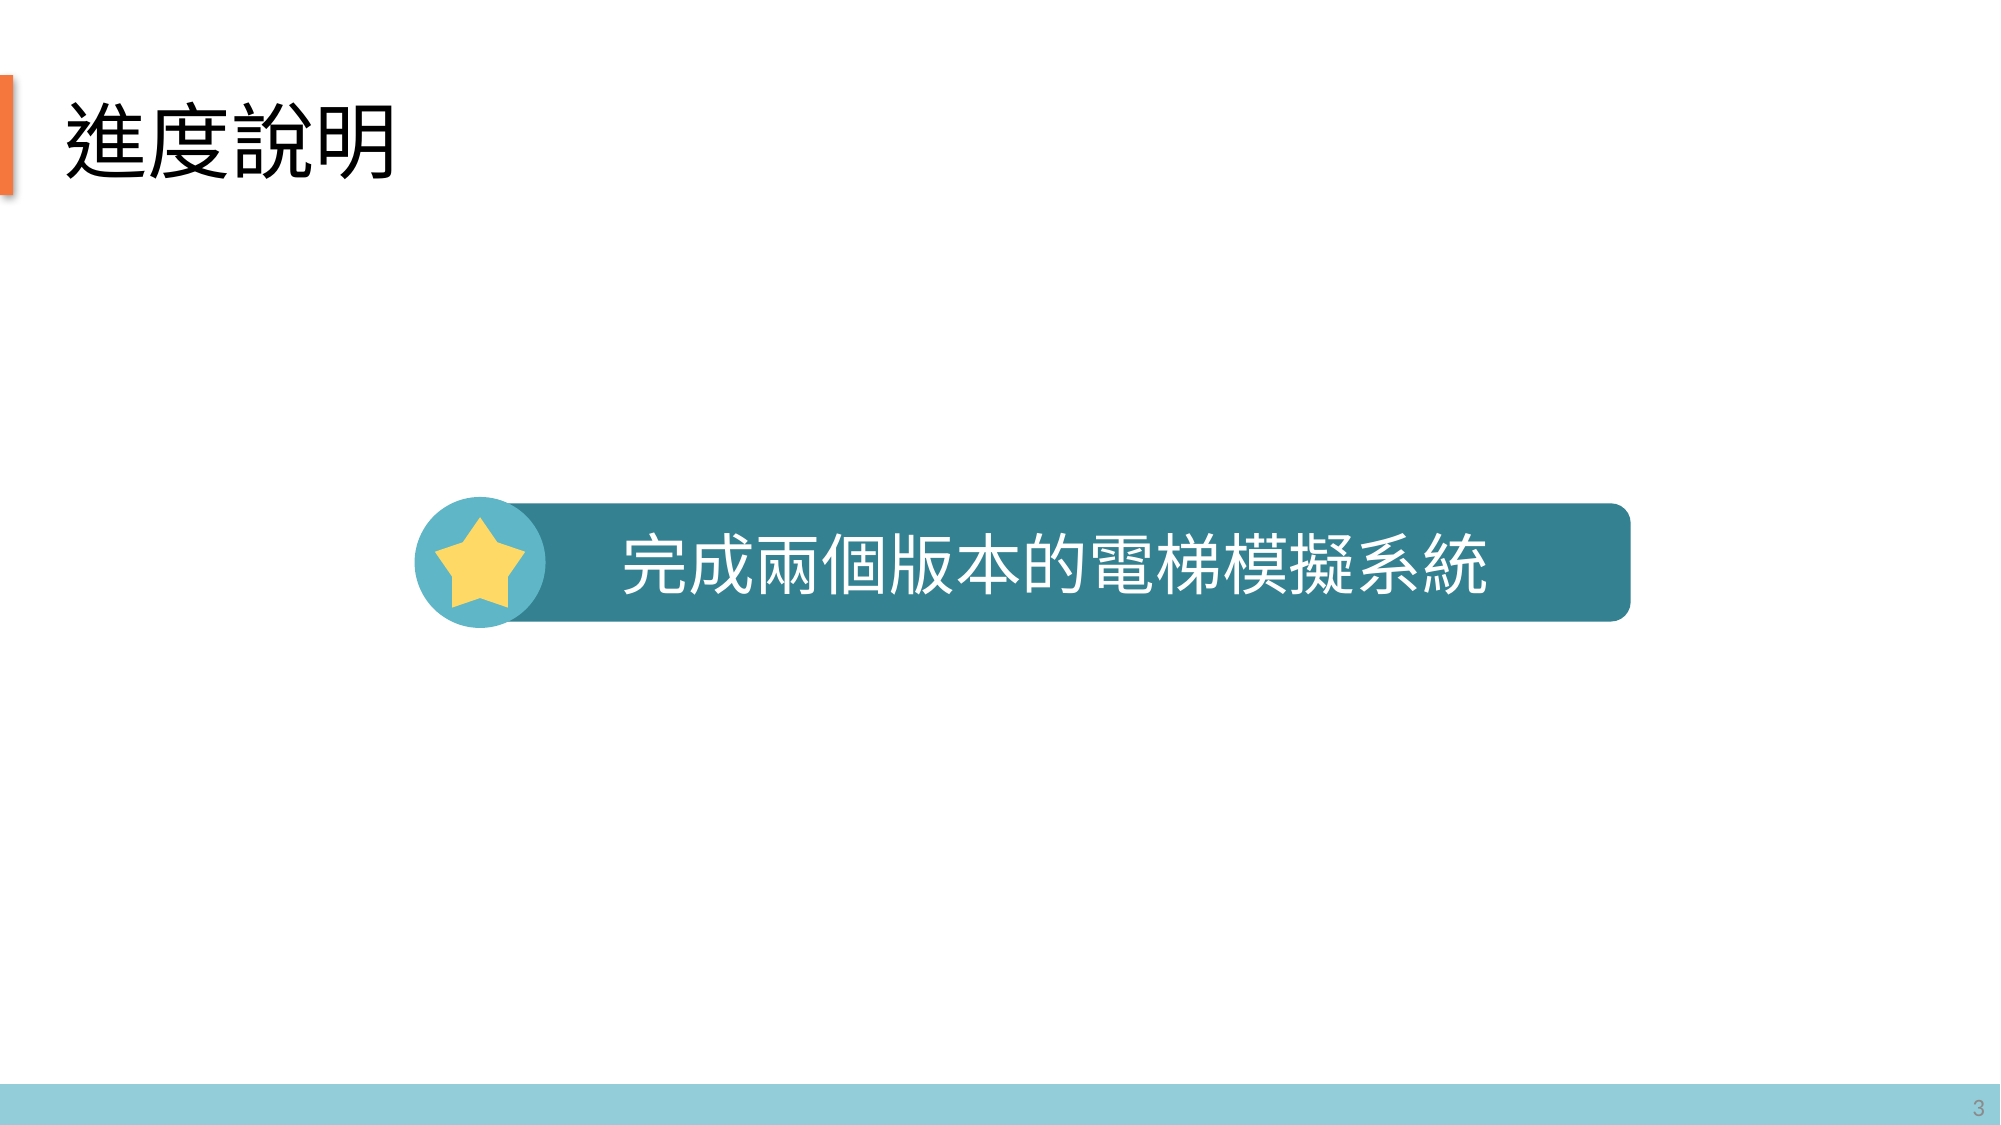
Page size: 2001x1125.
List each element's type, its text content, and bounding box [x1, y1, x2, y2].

slide_number 3 [1550, 1076, 2000, 1125]
text_box 進度說明 [49, 81, 413, 197]
text_box [0, 74, 14, 196]
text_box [414, 496, 1631, 628]
